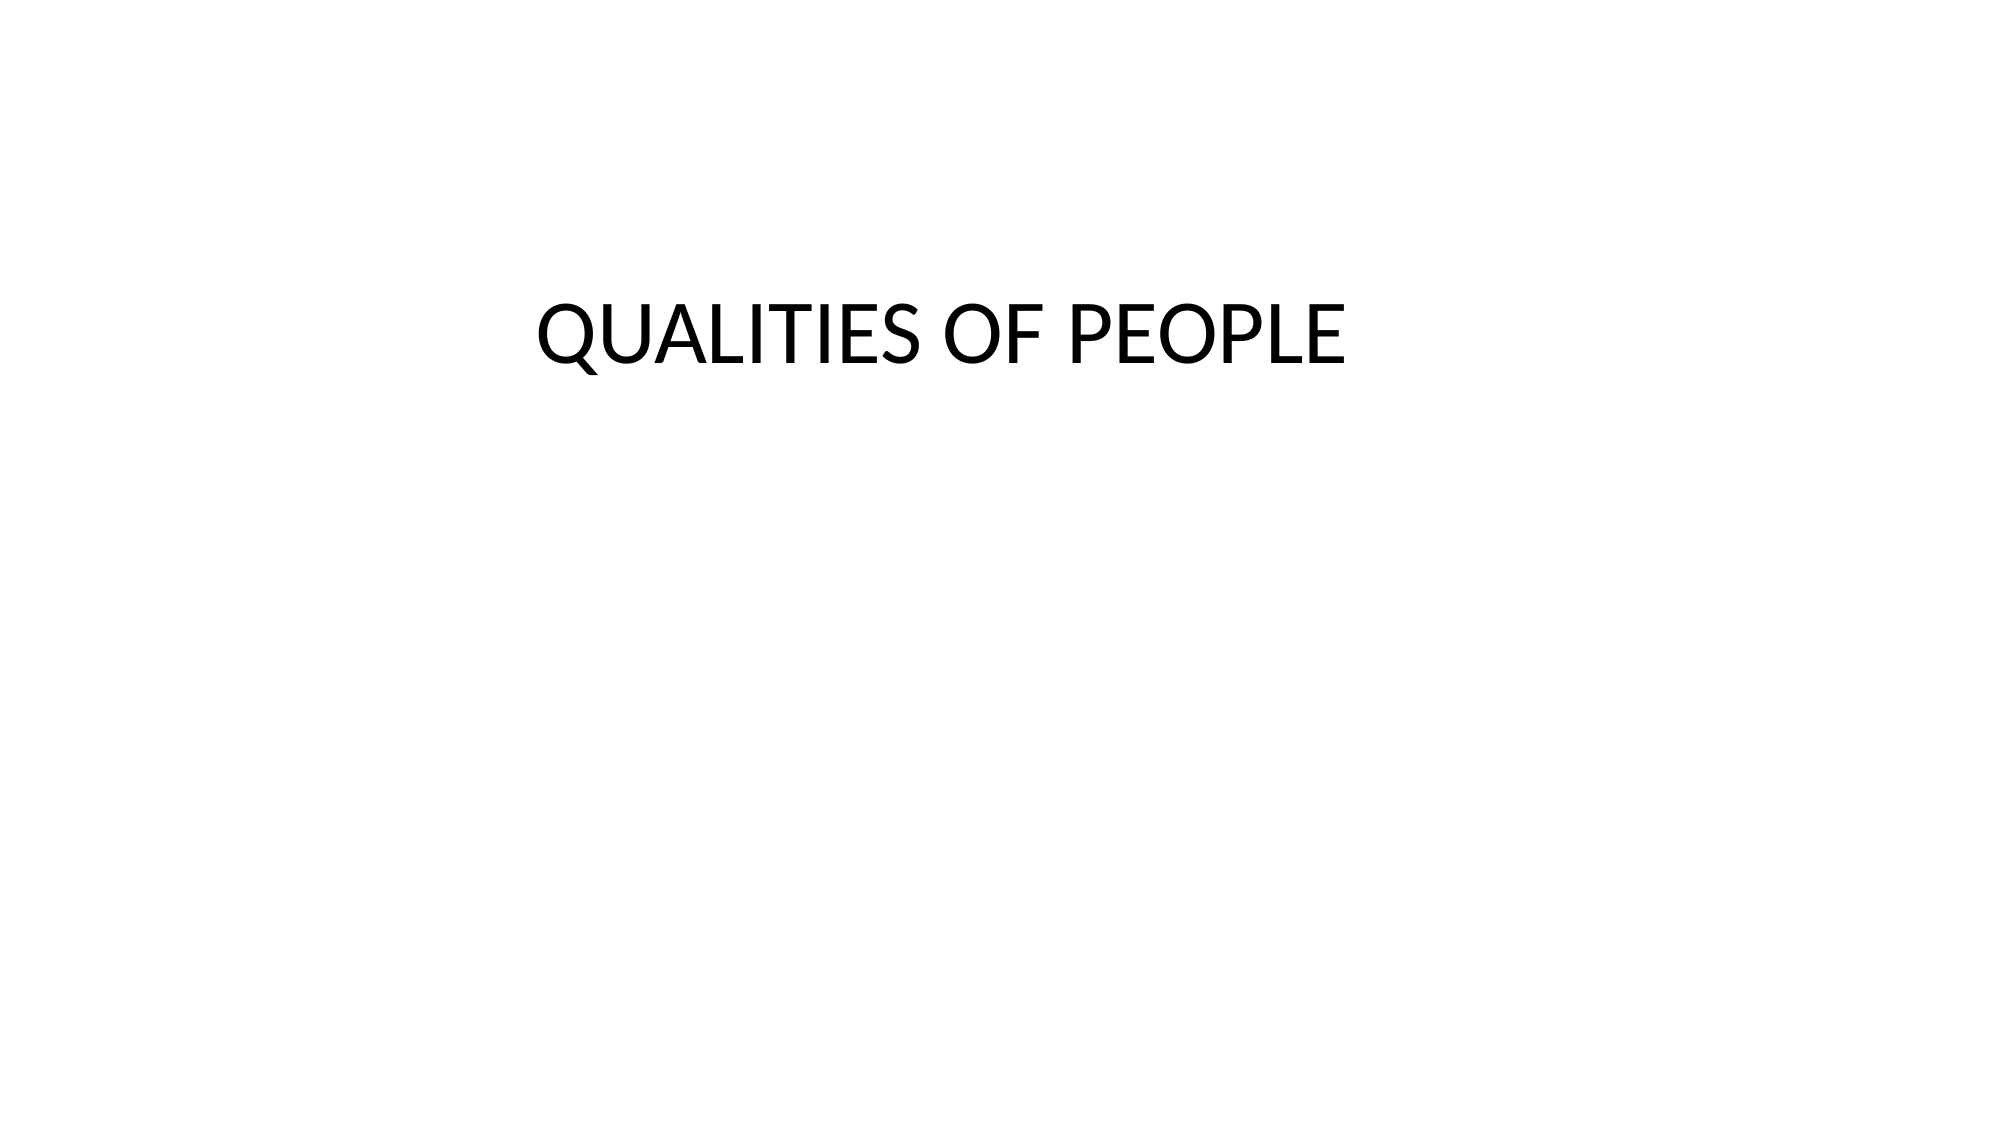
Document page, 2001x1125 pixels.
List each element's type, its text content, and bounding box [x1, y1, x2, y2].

text_box QUALITIES OF PEOPLE [251, 264, 1365, 390]
